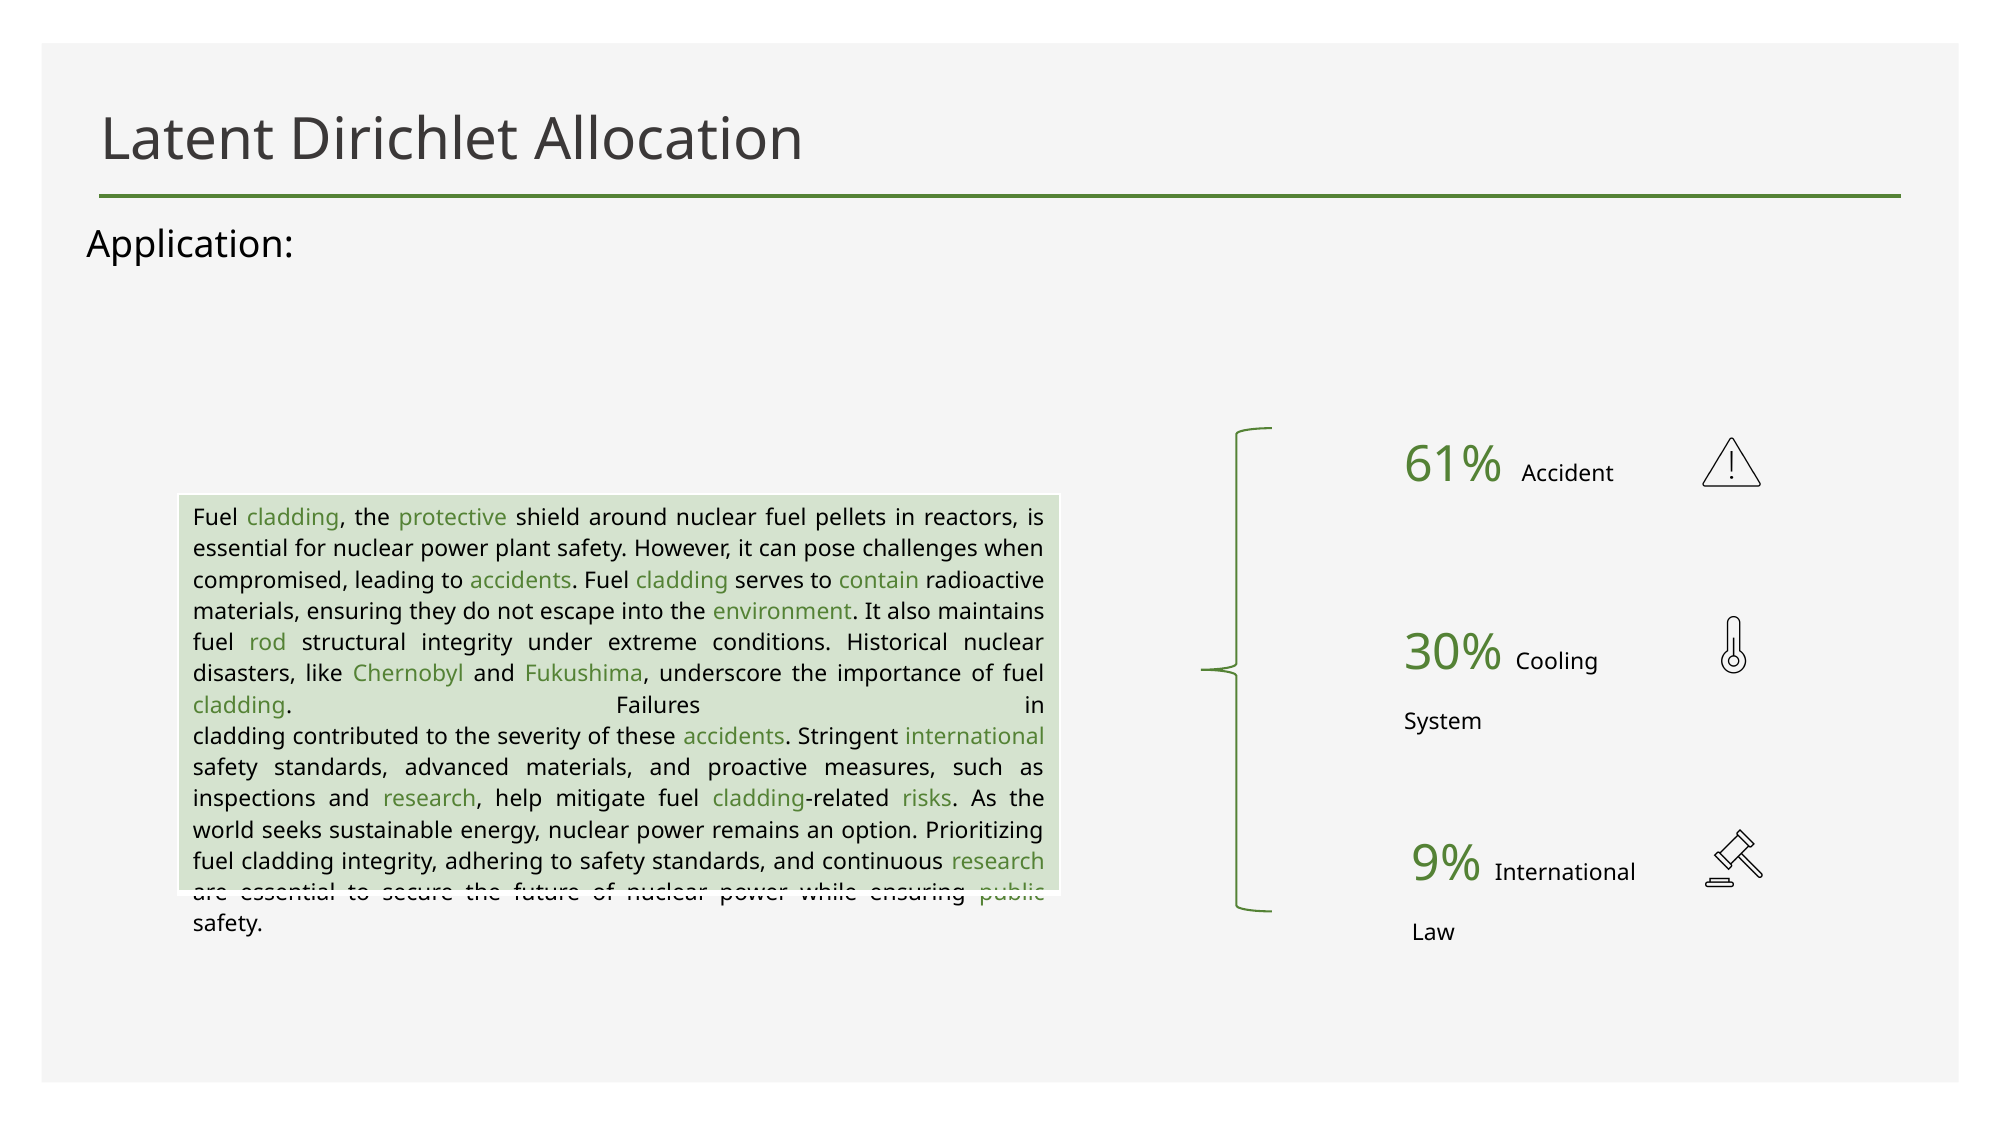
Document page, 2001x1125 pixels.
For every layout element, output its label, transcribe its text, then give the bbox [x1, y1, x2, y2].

text_box Application: [71, 212, 807, 273]
text_box 9% International Law [1397, 823, 1688, 958]
text_box 61% Accident [1389, 424, 1724, 499]
picture [1699, 431, 1764, 493]
title Latent Dirichlet Allocation [85, 73, 1214, 179]
picture [1701, 612, 1766, 677]
text_box [1200, 427, 1272, 912]
text_box 30% Cooling System [1389, 612, 1695, 748]
table_header Fuel cladding, the protective shield around nuclear fuel pellets in reactors, is essential for nuclear power plant safety. However, it can pose challenges when compromised, leading to accidents. Fuel cladding serves to contain radioactive materials, ensuring they do not escape into the environment. It also maintains fuel rod structural integrity under extreme conditions. Historical nuclear disasters, like Chernobyl and Fukushima, underscore the importance of fuel cladding. Failures in cladding contributed to the severity of these accidents. Stringent international safety standards, advanced materials, and proactive measures, such as inspections and research, help mitigate fuel cladding-related risks. As the world seeks sustainable energy, nuclear power remains an option. Prioritizing fuel cladding integrity, adhering to safety standards, and continuous research are essential to secure the future of nuclear power while ensuring public safety. [179, 495, 1059, 890]
picture [1699, 823, 1769, 893]
